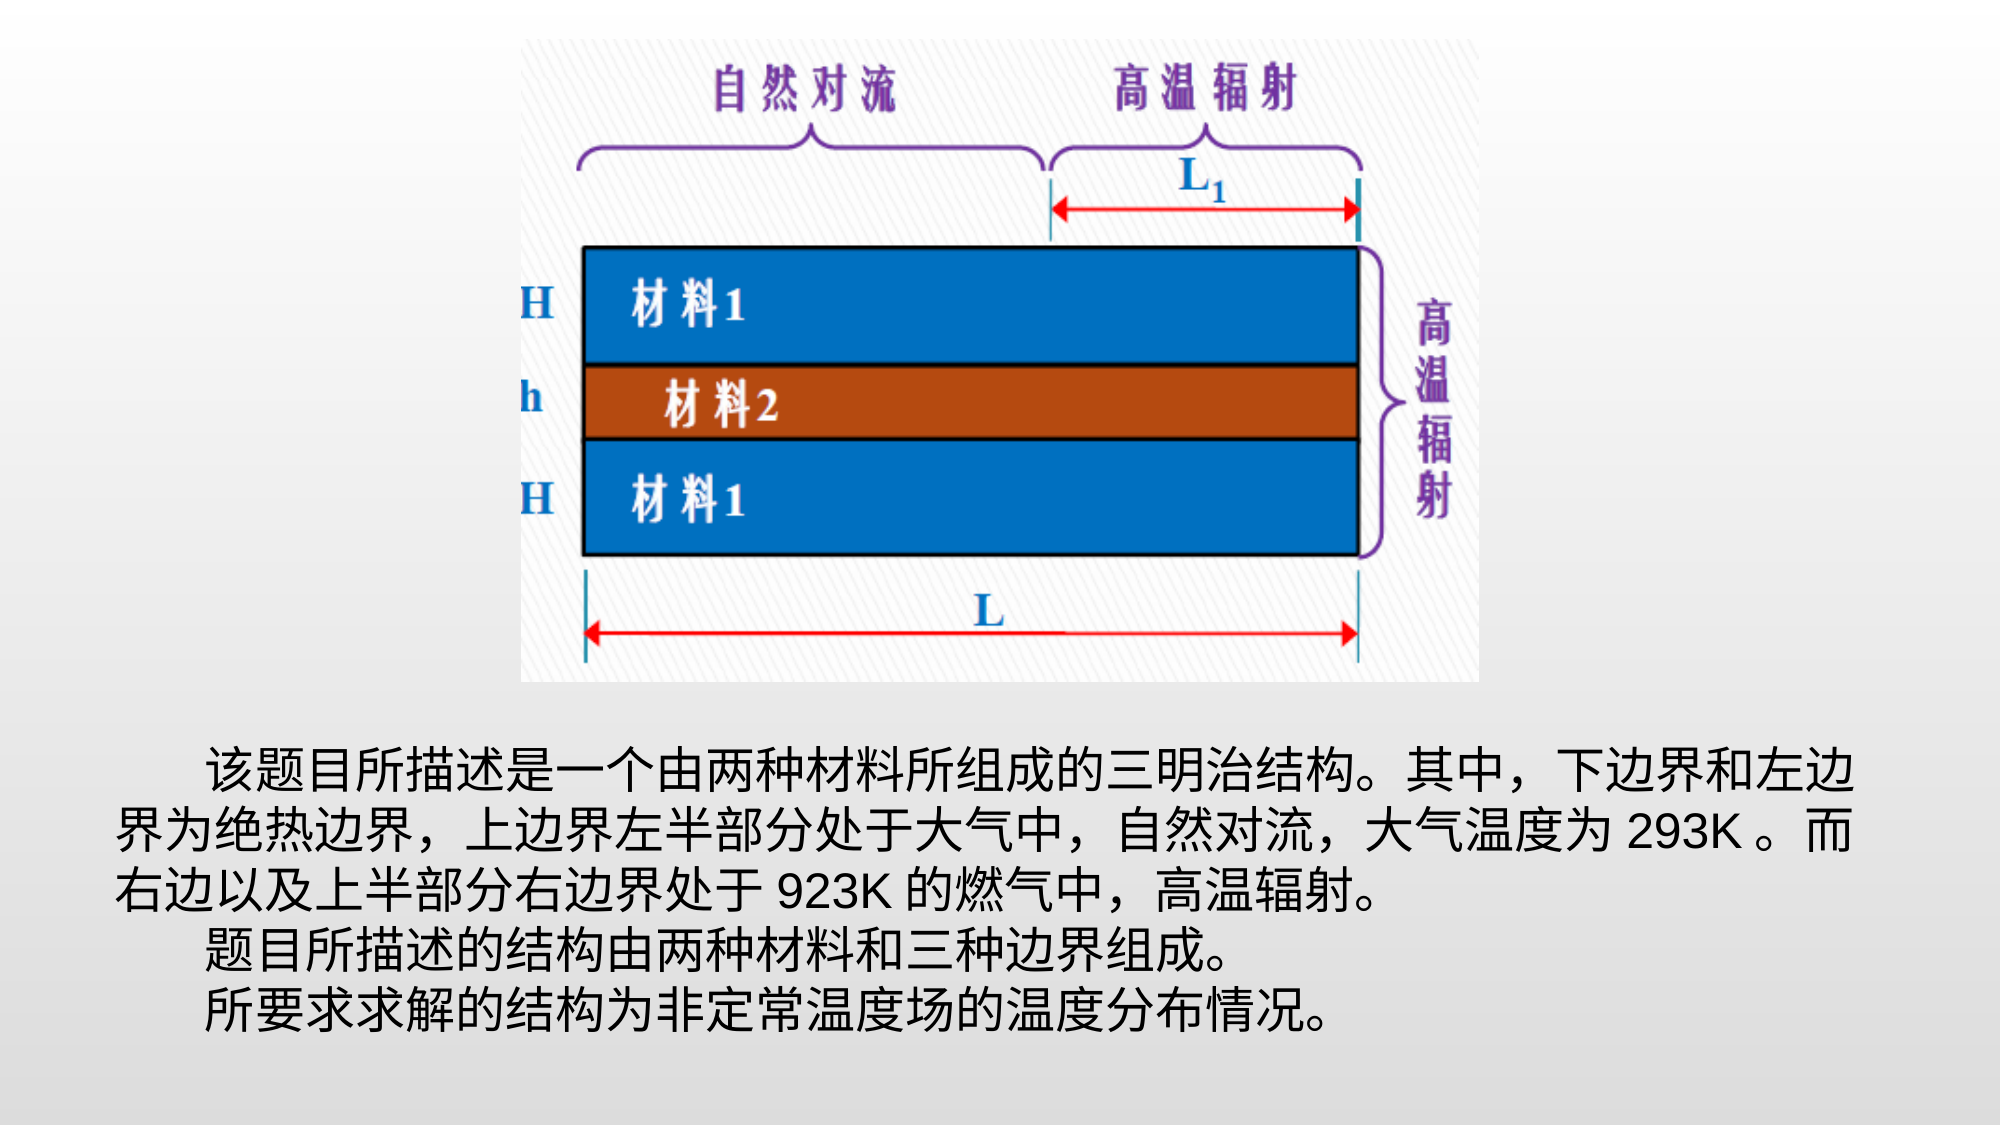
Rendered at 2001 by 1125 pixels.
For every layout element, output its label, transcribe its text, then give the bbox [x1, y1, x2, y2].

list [521, 39, 1479, 683]
text_box 该题目所描述是一个由两种材料所组成的三明治结构。其中，下边界和左边界为绝热边界，上边界左半部分处于大气中，自然对流，大气温度为293K。而右边以及上半部分右边界处于923K的燃气中，高温辐射。 题目所描述的结构由两种材料和三种边界组成。 所要求求解的结构为非定常温度场的温度分布情况。 [99, 730, 1881, 1046]
